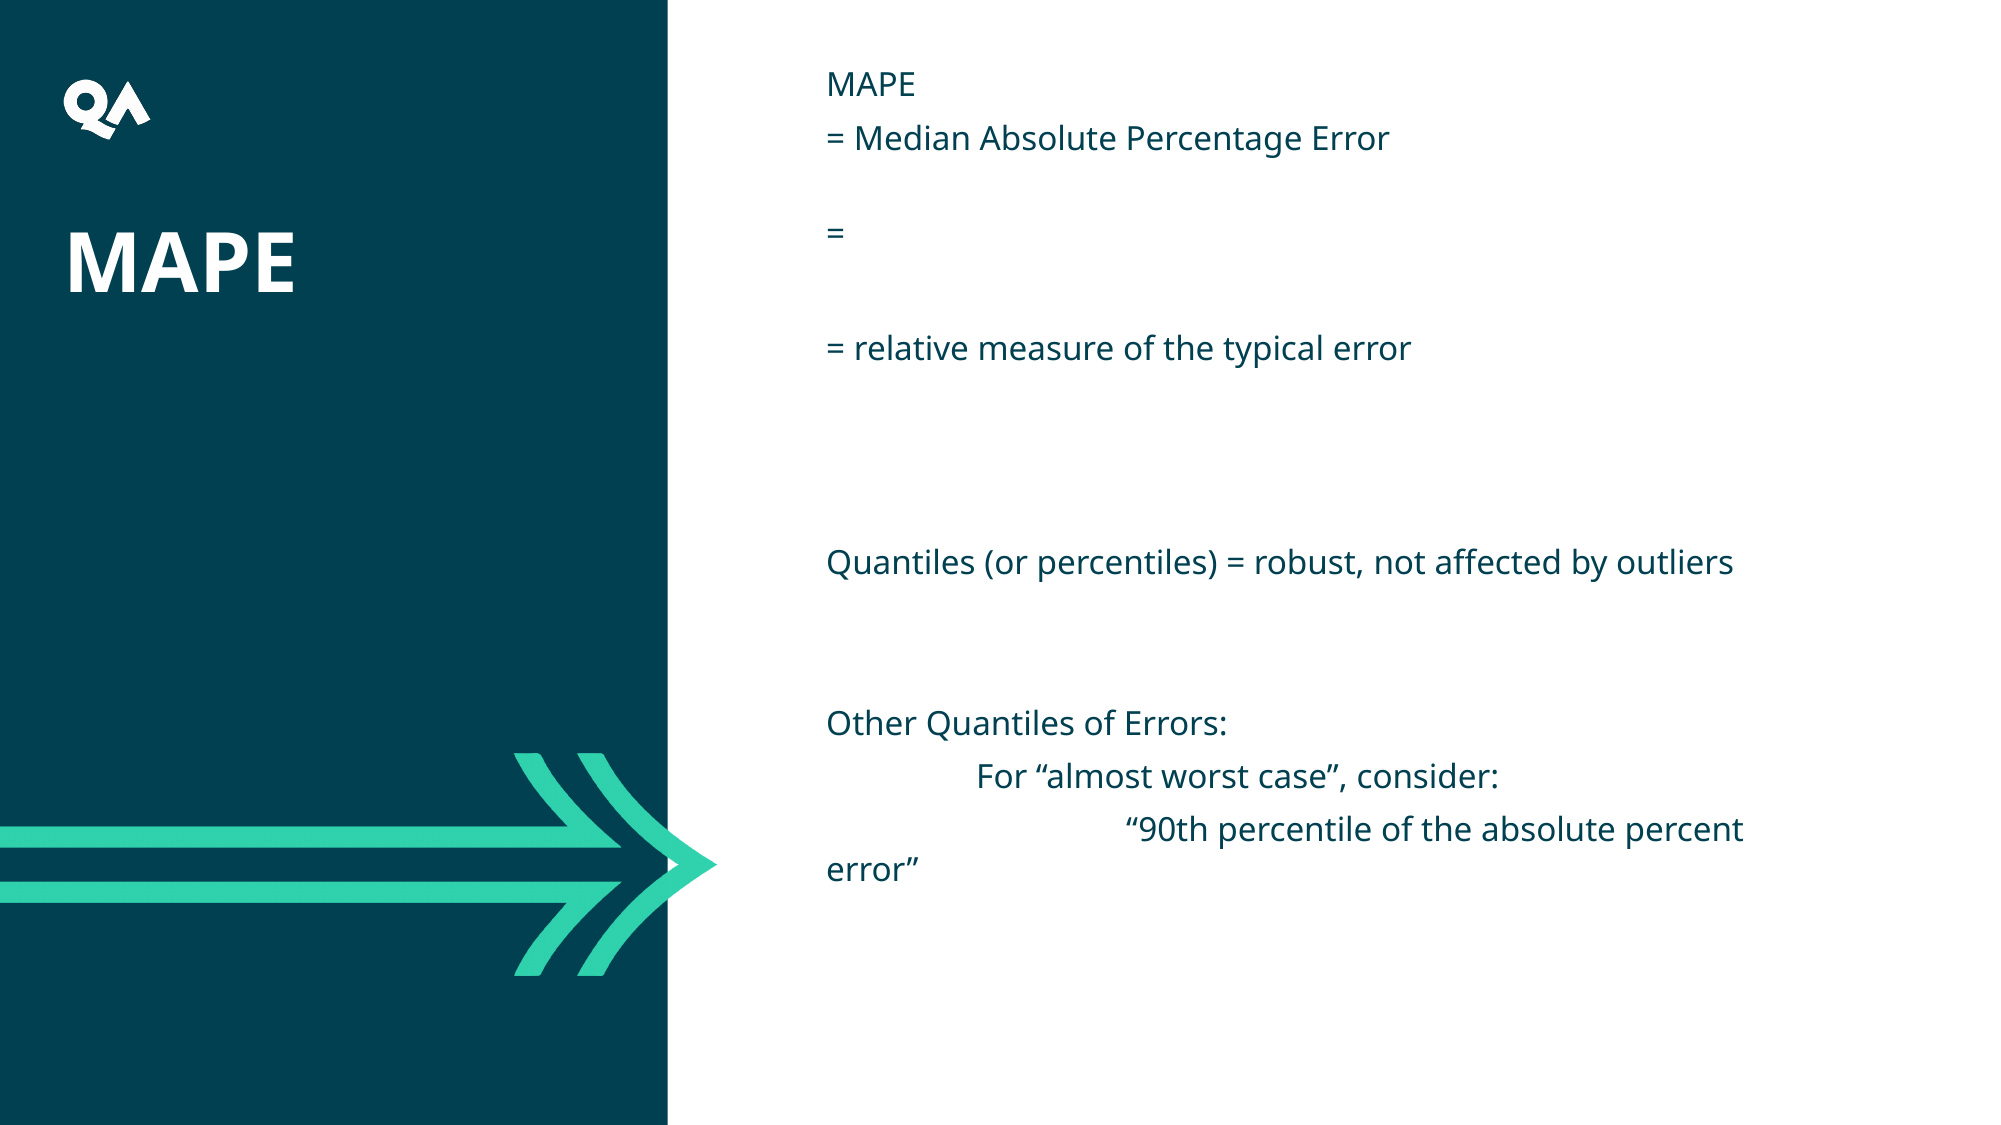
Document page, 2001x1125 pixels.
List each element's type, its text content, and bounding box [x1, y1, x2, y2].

picture [0, 754, 620, 847]
picture [578, 727, 731, 995]
picture [107, 83, 149, 124]
title MAPE [63, 221, 628, 335]
picture [0, 882, 620, 975]
picture [64, 80, 114, 139]
